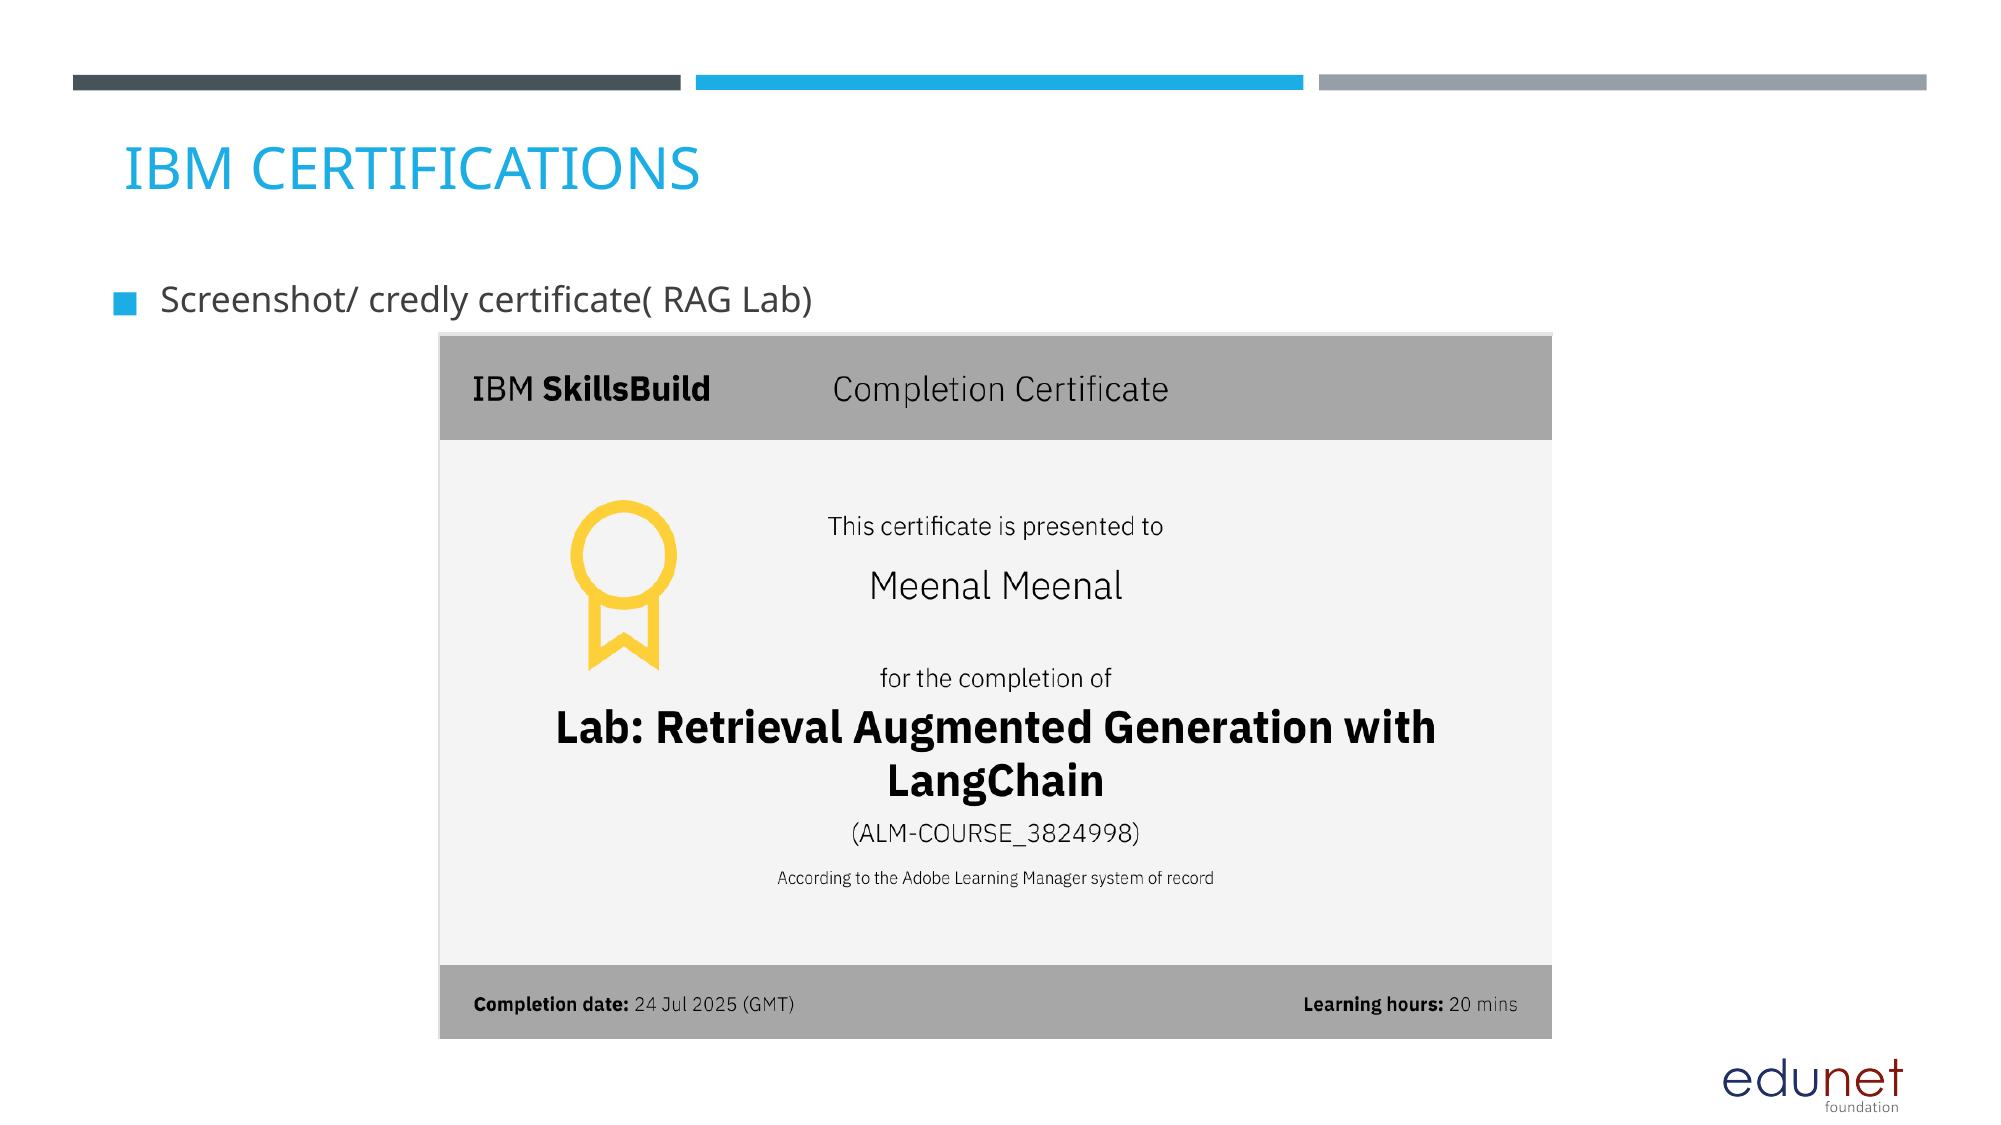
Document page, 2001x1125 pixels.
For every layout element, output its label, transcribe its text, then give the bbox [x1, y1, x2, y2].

title IBM CERTIFICATIONS [109, 121, 1919, 209]
list Screenshot/ credly certificate( RAG Lab) [95, 213, 1905, 379]
picture [438, 332, 1554, 1040]
picture [1719, 1056, 1905, 1116]
